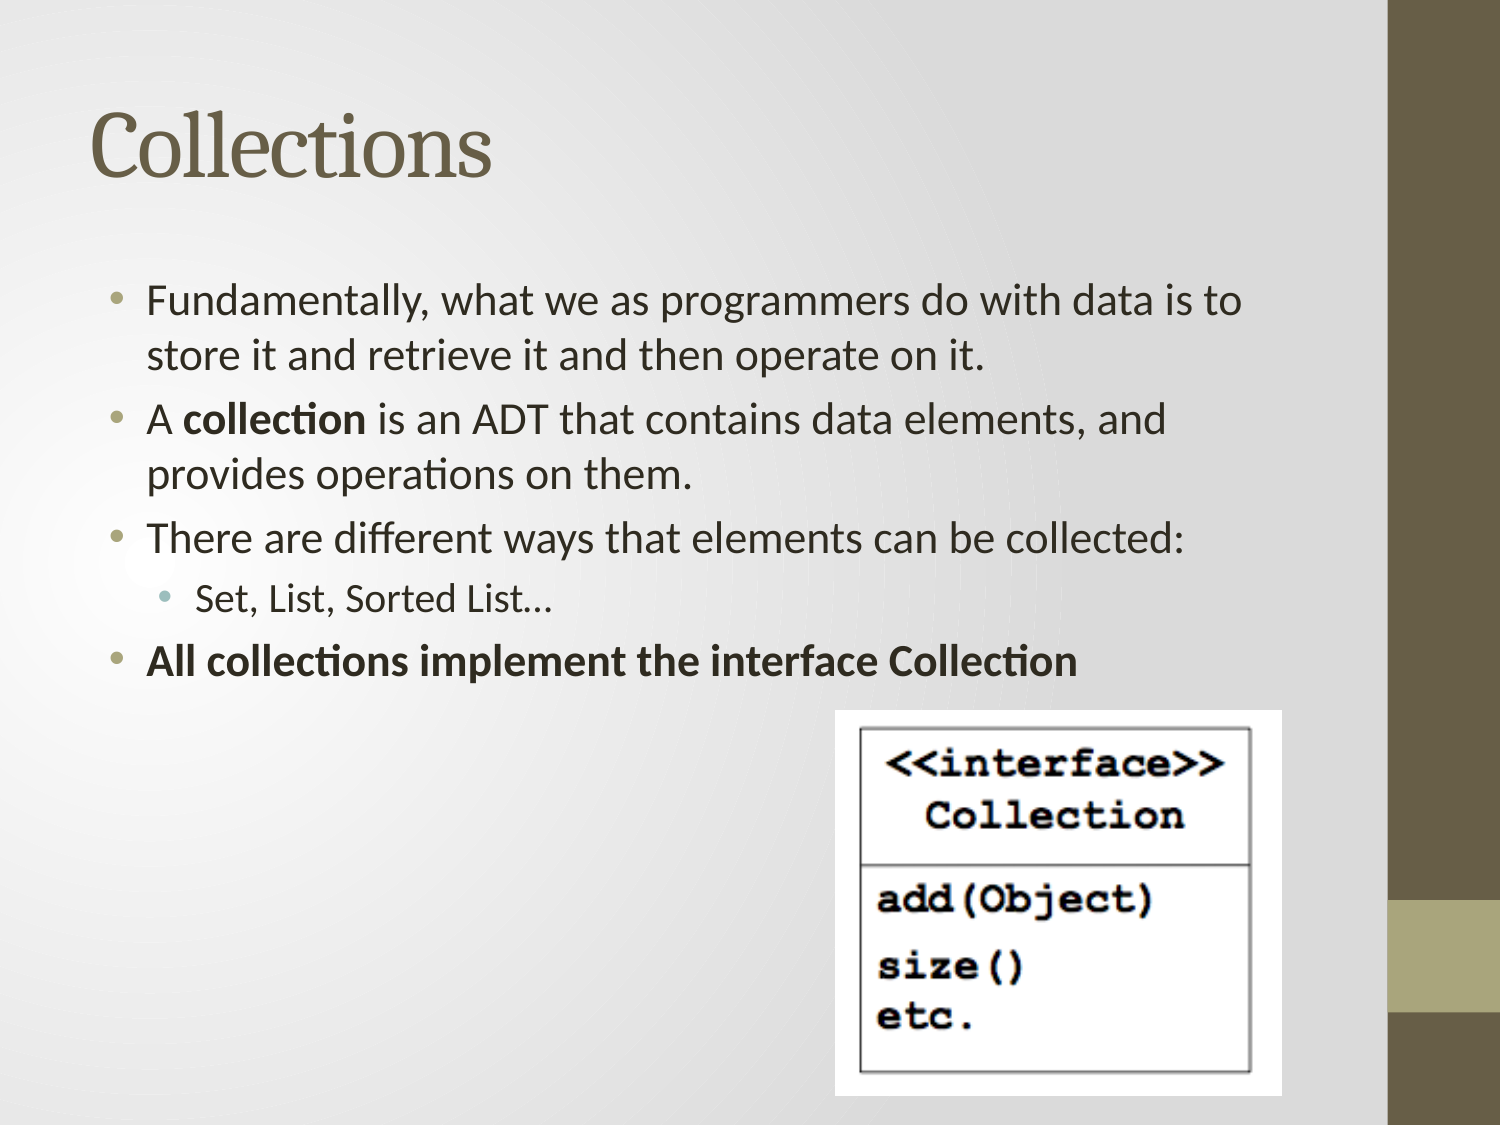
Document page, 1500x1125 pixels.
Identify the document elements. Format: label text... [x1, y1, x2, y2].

title Collections [75, 45, 1325, 233]
picture [835, 709, 1282, 1096]
list Fundamentally, what we as programmers do with data is to store it and retrieve it and then operate on it. A collection is an ADT that contains data elements, and provides operations on them. There are different ways that elements can be collected: Set, List, Sorted List… All collections implement the interface Collection [75, 262, 1325, 1050]
